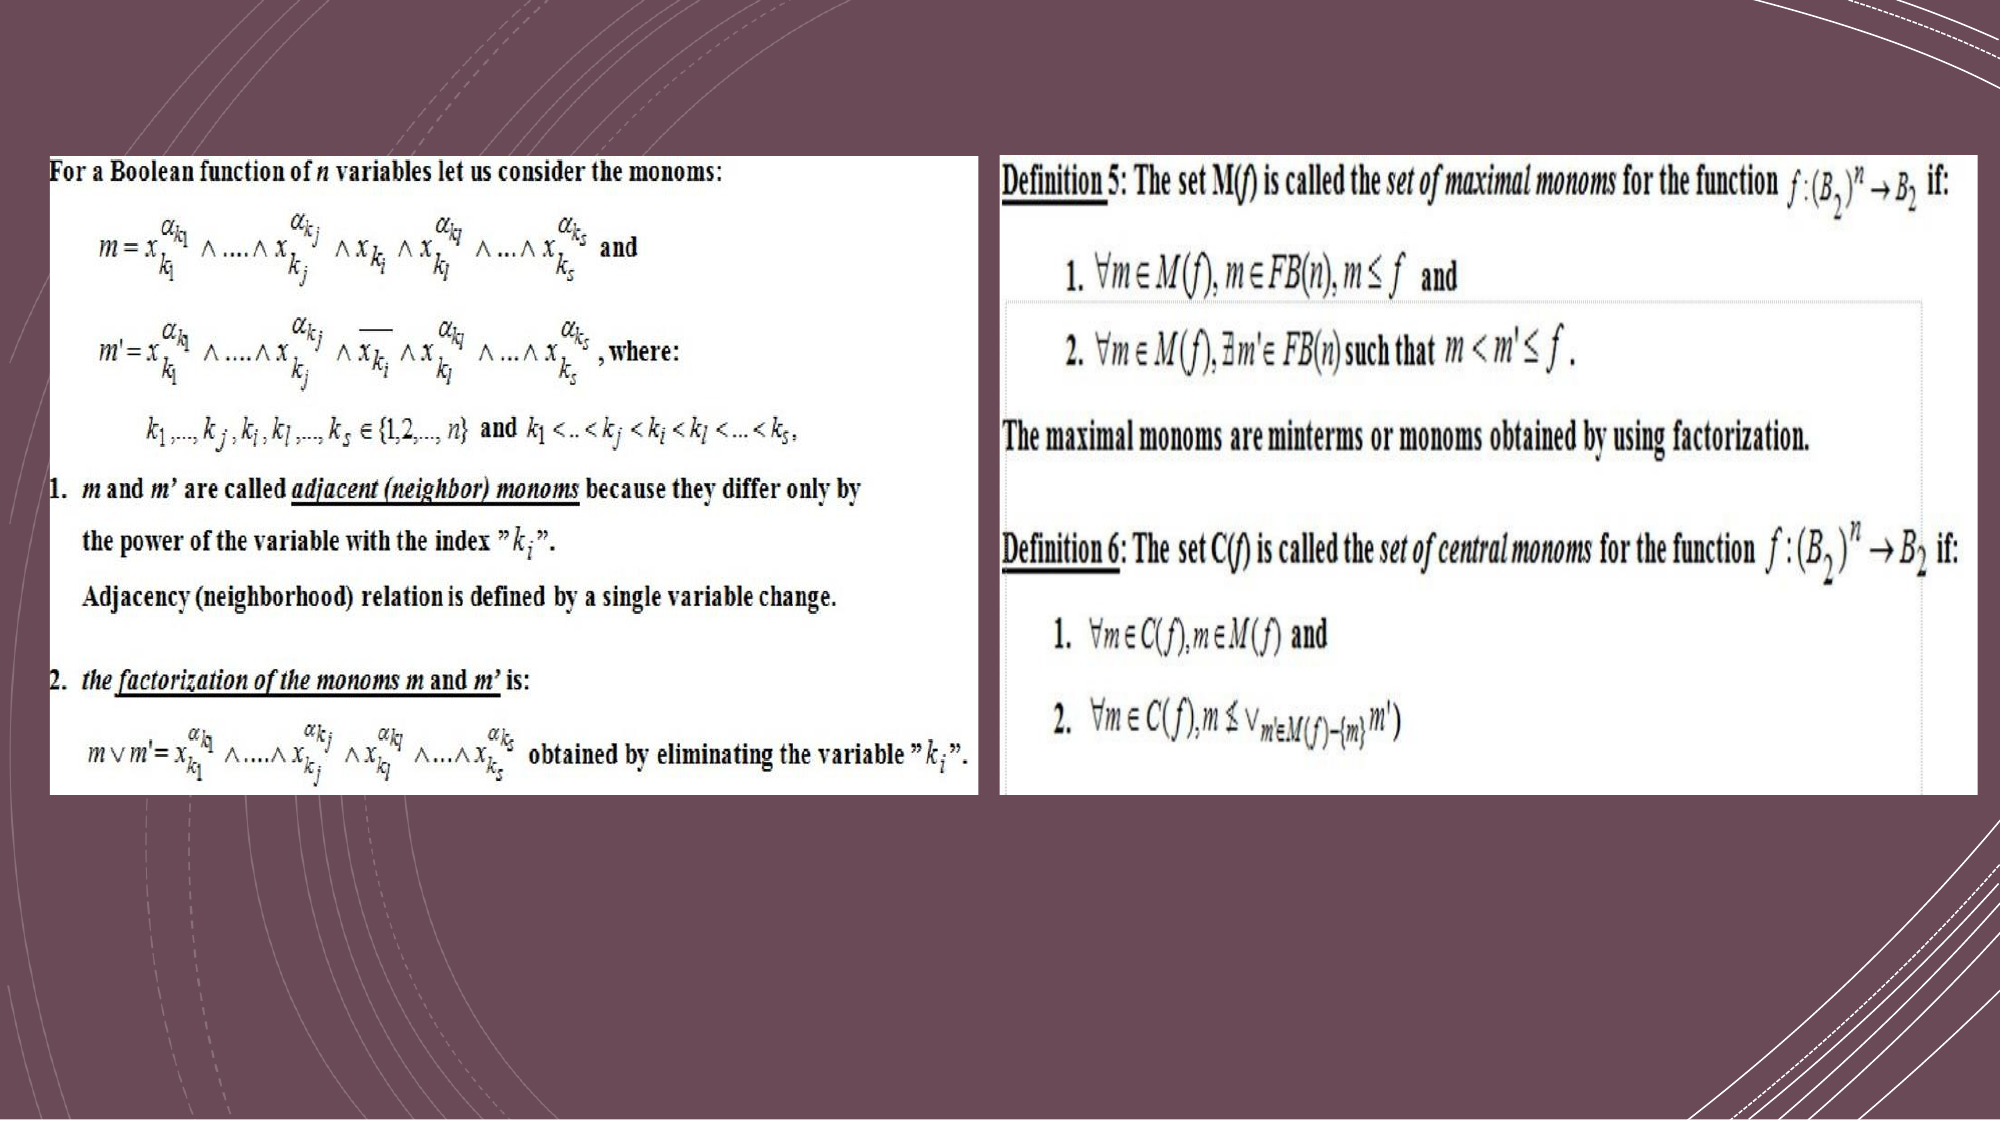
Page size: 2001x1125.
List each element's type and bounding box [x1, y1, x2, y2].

text_box [6, 0, 2000, 1122]
